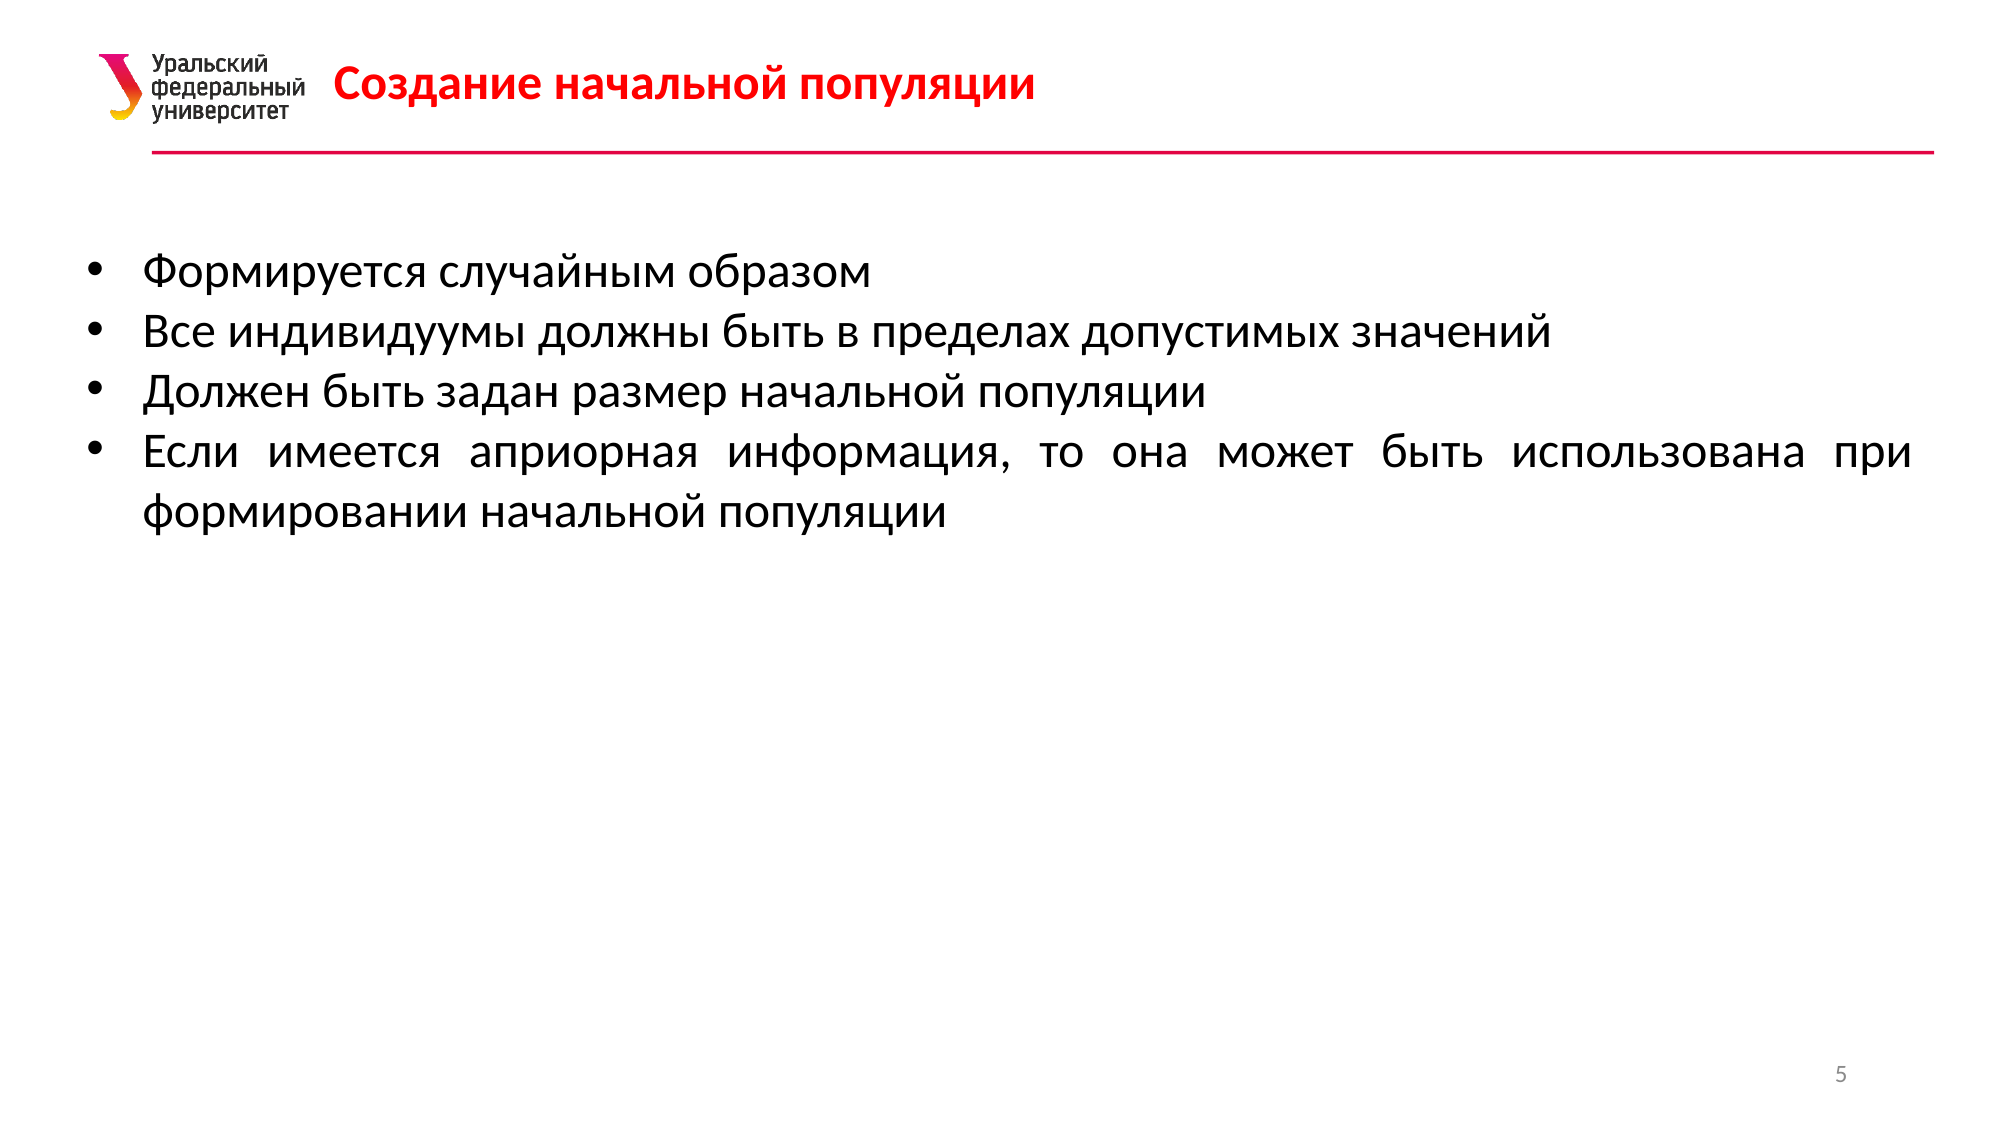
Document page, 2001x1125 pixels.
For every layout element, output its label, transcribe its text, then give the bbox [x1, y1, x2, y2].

picture [98, 52, 320, 124]
text_box Формируется случайным образом Все индивидуумы должны быть в пределах допустимых значений Должен быть задан размер начальной популяции Если имеется априорная информация, то она может быть использована при формировании начальной популяции [71, 230, 1929, 546]
text_box Создание начальной популяции [319, 42, 1704, 117]
slide_number 5 [1412, 1042, 1863, 1103]
text_box [151, 150, 1935, 155]
